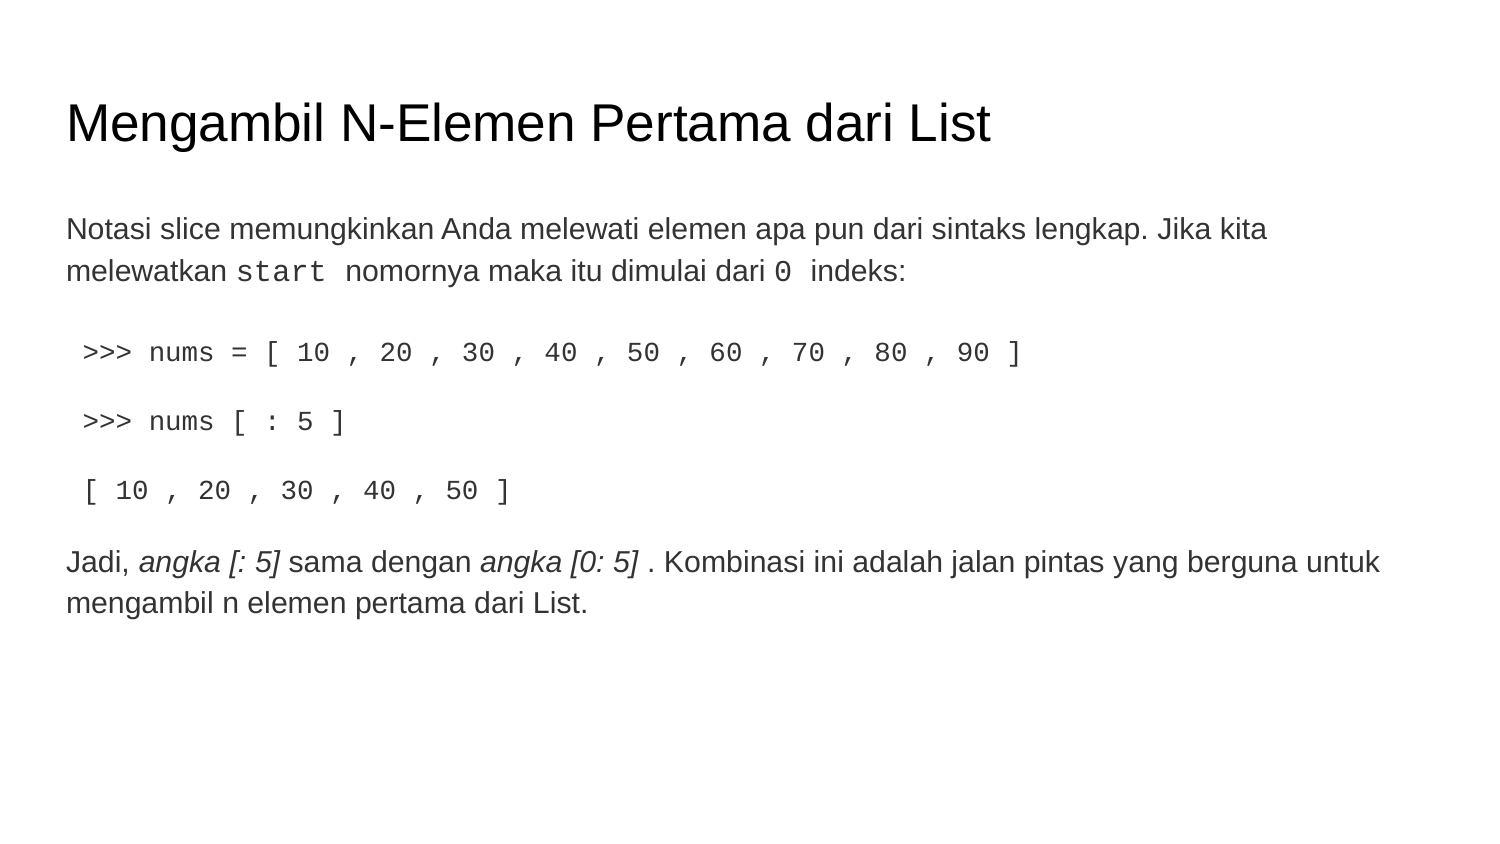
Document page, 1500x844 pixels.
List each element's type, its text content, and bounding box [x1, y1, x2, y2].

title Mengambil N-Elemen Pertama dari List [51, 72, 1449, 167]
list Notasi slice memungkinkan Anda melewati elemen apa pun dari sintaks lengkap. Jika kita melewatkan start nomornya maka itu dimulai dari 0 indeks: >>> nums = [ 10 , 20 , 30 , 40 , 50 , 60 , 70 , 80 , 90 ] >>> nums [ : 5 ] [ 10 , 20 , 30 , 40 , 50 ] Jadi, angka [: 5] sama dengan angka [0: 5] . Kombinasi ini adalah jalan pintas yang berguna untuk mengambil n elemen pertama dari List. [51, 189, 1449, 750]
